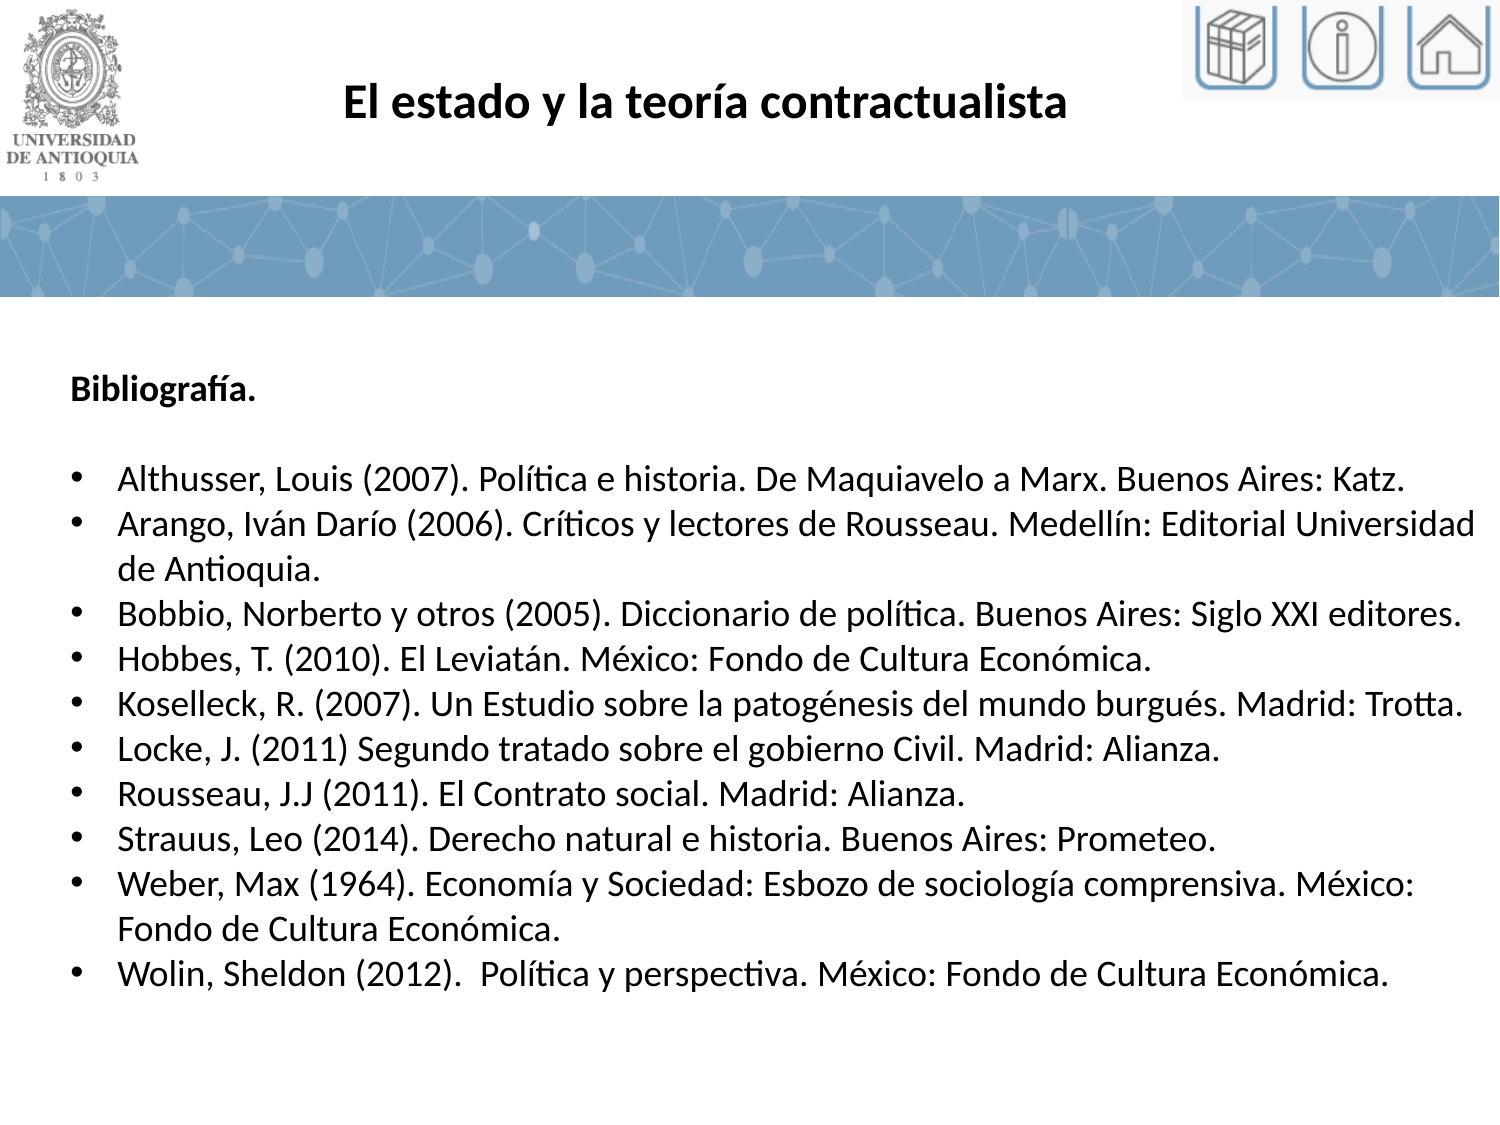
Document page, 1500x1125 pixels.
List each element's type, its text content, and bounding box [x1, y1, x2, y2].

picture [6, 8, 139, 183]
picture [0, 196, 1500, 297]
text_box El estado y la teoría contractualista [328, 61, 1084, 137]
text_box Bibliografía. Althusser, Louis (2007). Política e historia. De Maquiavelo a Marx. Buenos Aires: Katz. Arango, Iván Darío (2006). Críticos y lectores de Rousseau. Medellín: Editorial Universidad de Antioquia. Bobbio, Norberto y otros (2005). Diccionario de política. Buenos Aires: Siglo XXI editores. Hobbes, T. (2010). El Leviatán. México: Fondo de Cultura Económica. Koselleck, R. (2007). Un Estudio sobre la patogénesis del mundo burgués. Madrid: Trotta. Locke, J. (2011) Segundo tratado sobre el gobierno Civil. Madrid: Alianza. Rousseau, J.J (2011). El Contrato social. Madrid: Alianza. Strauus, Leo (2014). Derecho natural e historia. Buenos Aires: Prometeo. Weber, Max (1964). Economía y Sociedad: Esbozo de sociología comprensiva. México: Fondo de Cultura Económica. Wolin, Sheldon (2012). Política y perspectiva. México: Fondo de Cultura Económica. [55, 356, 1497, 1092]
picture [1182, 0, 1500, 100]
